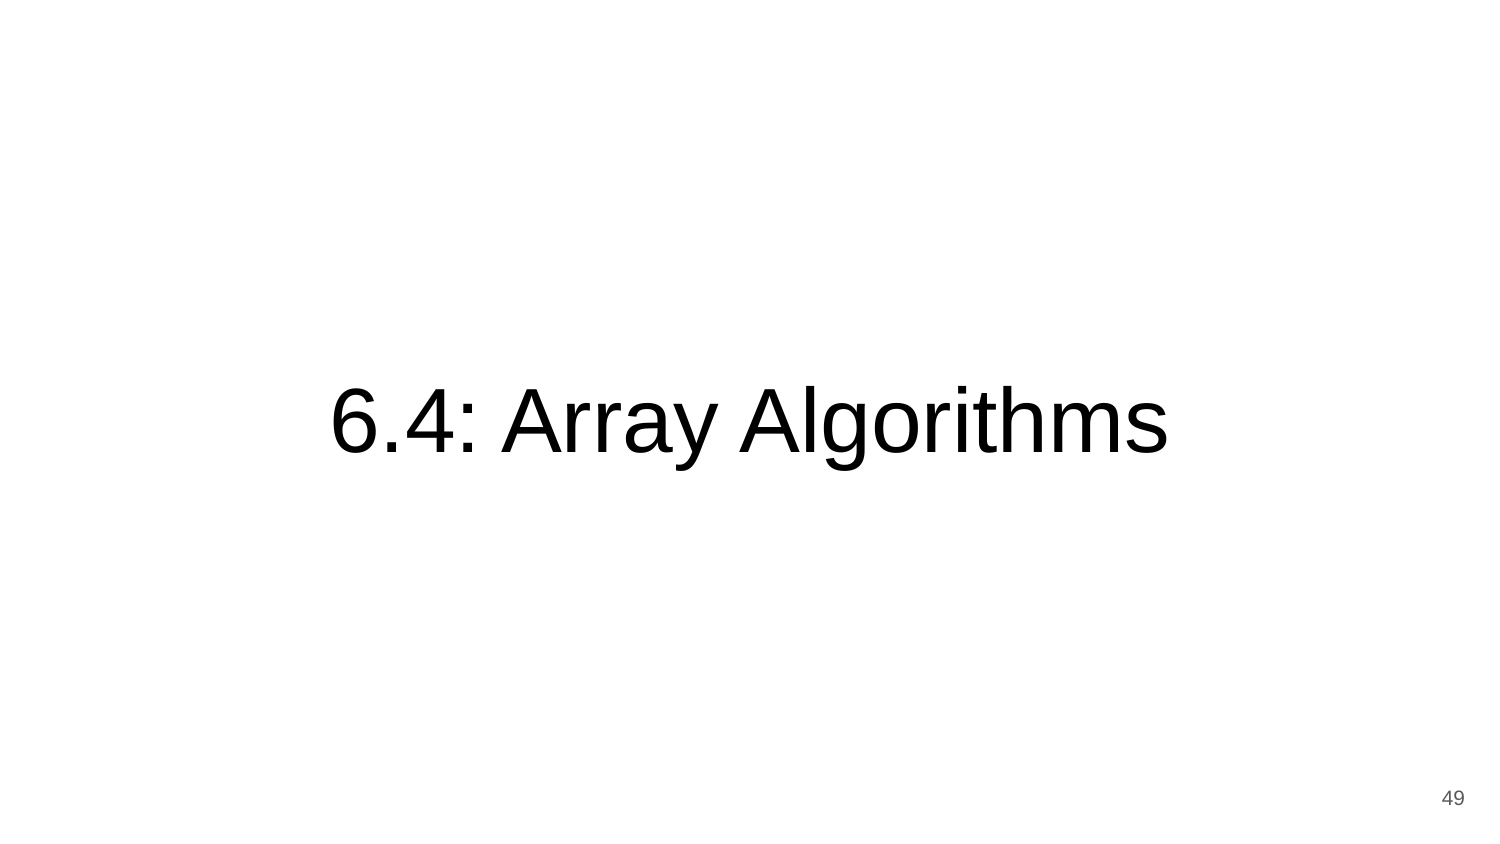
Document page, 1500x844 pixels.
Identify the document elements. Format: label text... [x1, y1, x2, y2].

title 6.4: Array Algorithms [51, 247, 1449, 584]
slide_number ‹#› [1389, 764, 1480, 830]
